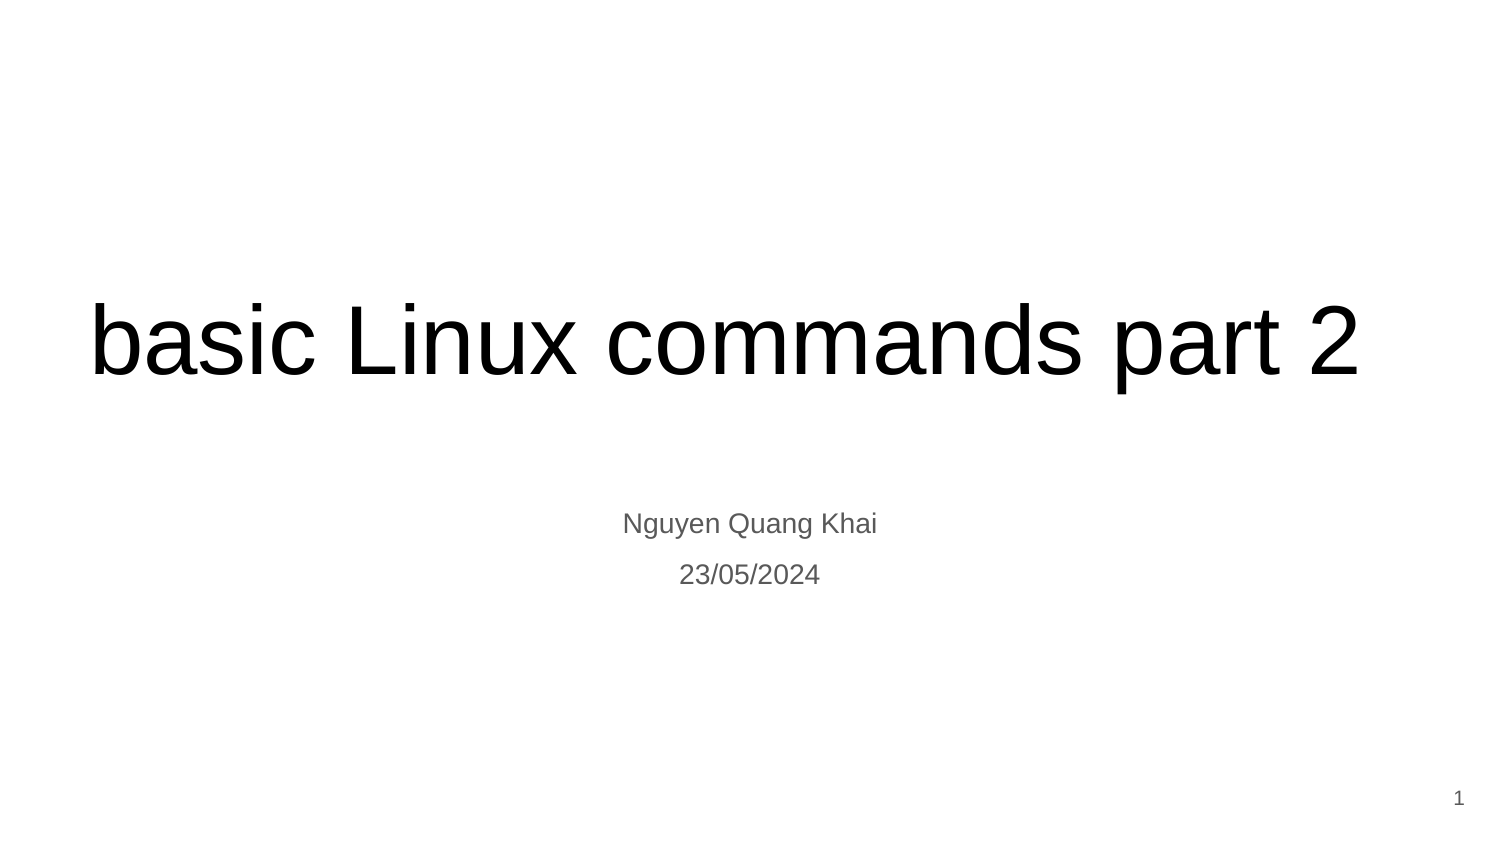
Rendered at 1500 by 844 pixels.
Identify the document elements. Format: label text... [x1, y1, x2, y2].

slide_number ‹#› [1389, 764, 1480, 830]
title basic Linux commands part 2 [74, 236, 1426, 410]
subtitle Nguyen Quang Khai 23/05/2024 [481, 473, 1019, 606]
